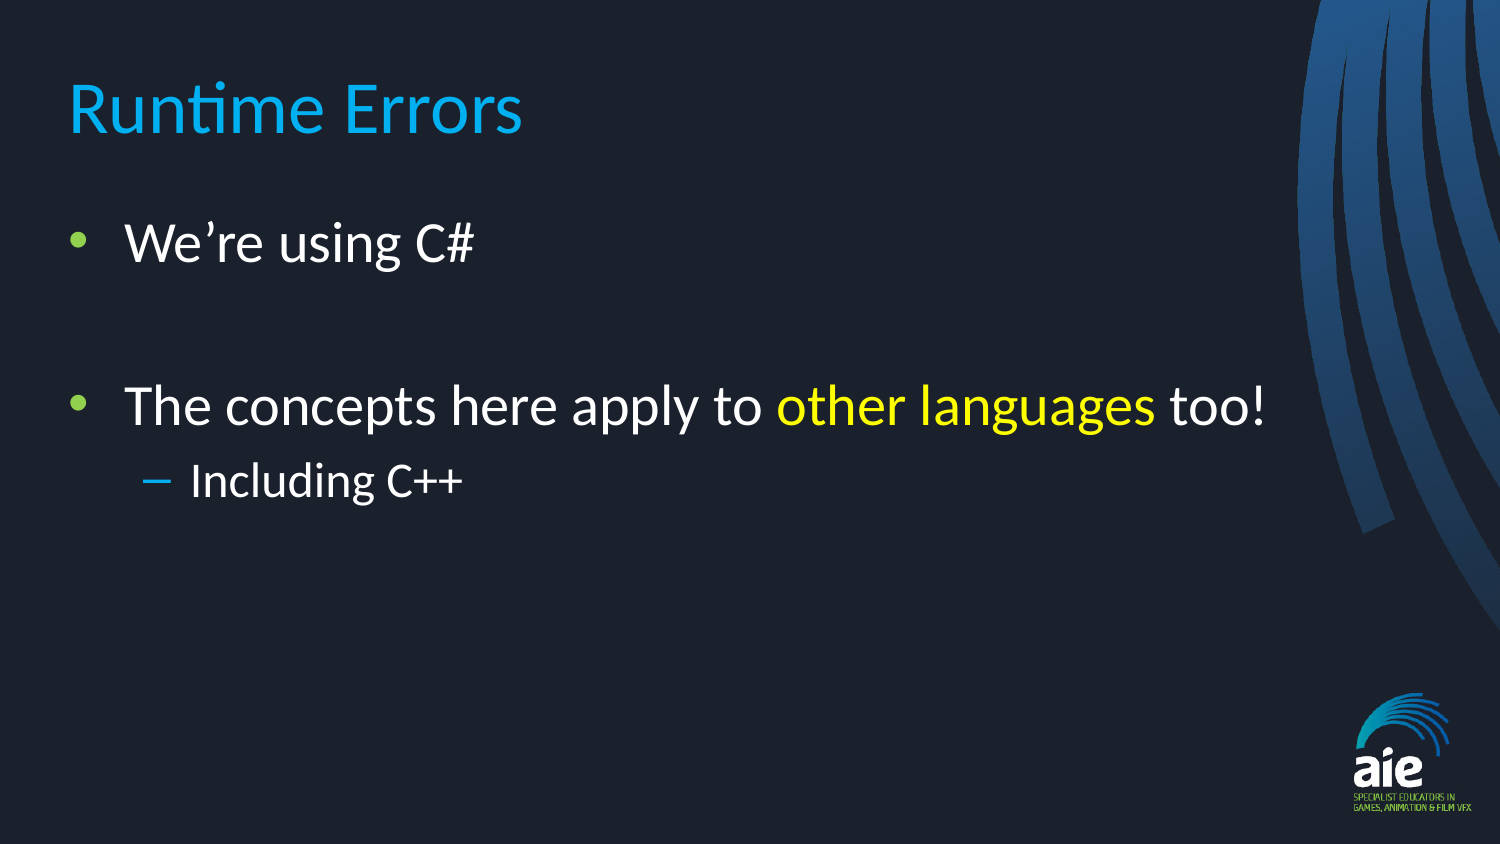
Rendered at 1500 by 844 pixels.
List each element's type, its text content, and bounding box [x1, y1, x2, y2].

title Runtime Errors [53, 33, 1425, 175]
list We’re using C# The concepts here apply to other languages too! Including C++ [53, 196, 1376, 754]
picture [0, 0, 1500, 844]
